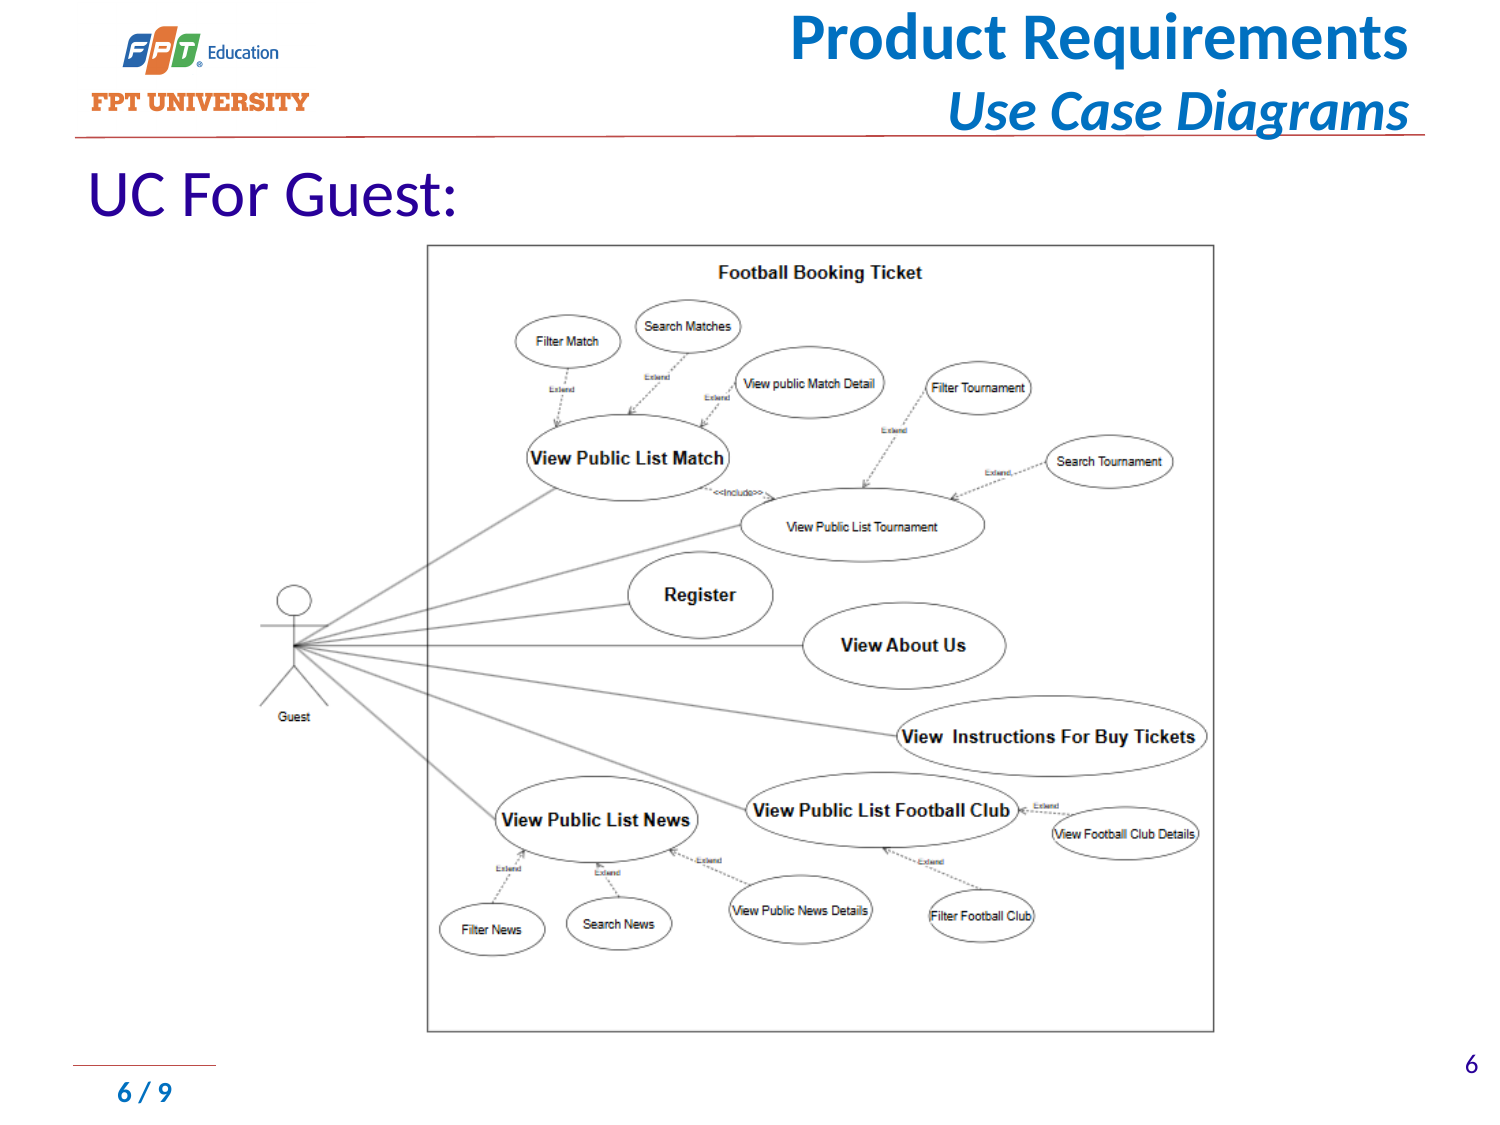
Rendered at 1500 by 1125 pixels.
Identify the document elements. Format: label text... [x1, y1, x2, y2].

title Product Requirements Use Case Diagrams [315, 0, 1425, 135]
text_box UC For Guest: [72, 134, 582, 245]
slide_number ‹#› [1403, 1038, 1494, 1125]
picture [77, 2, 315, 133]
picture [240, 219, 1250, 1049]
